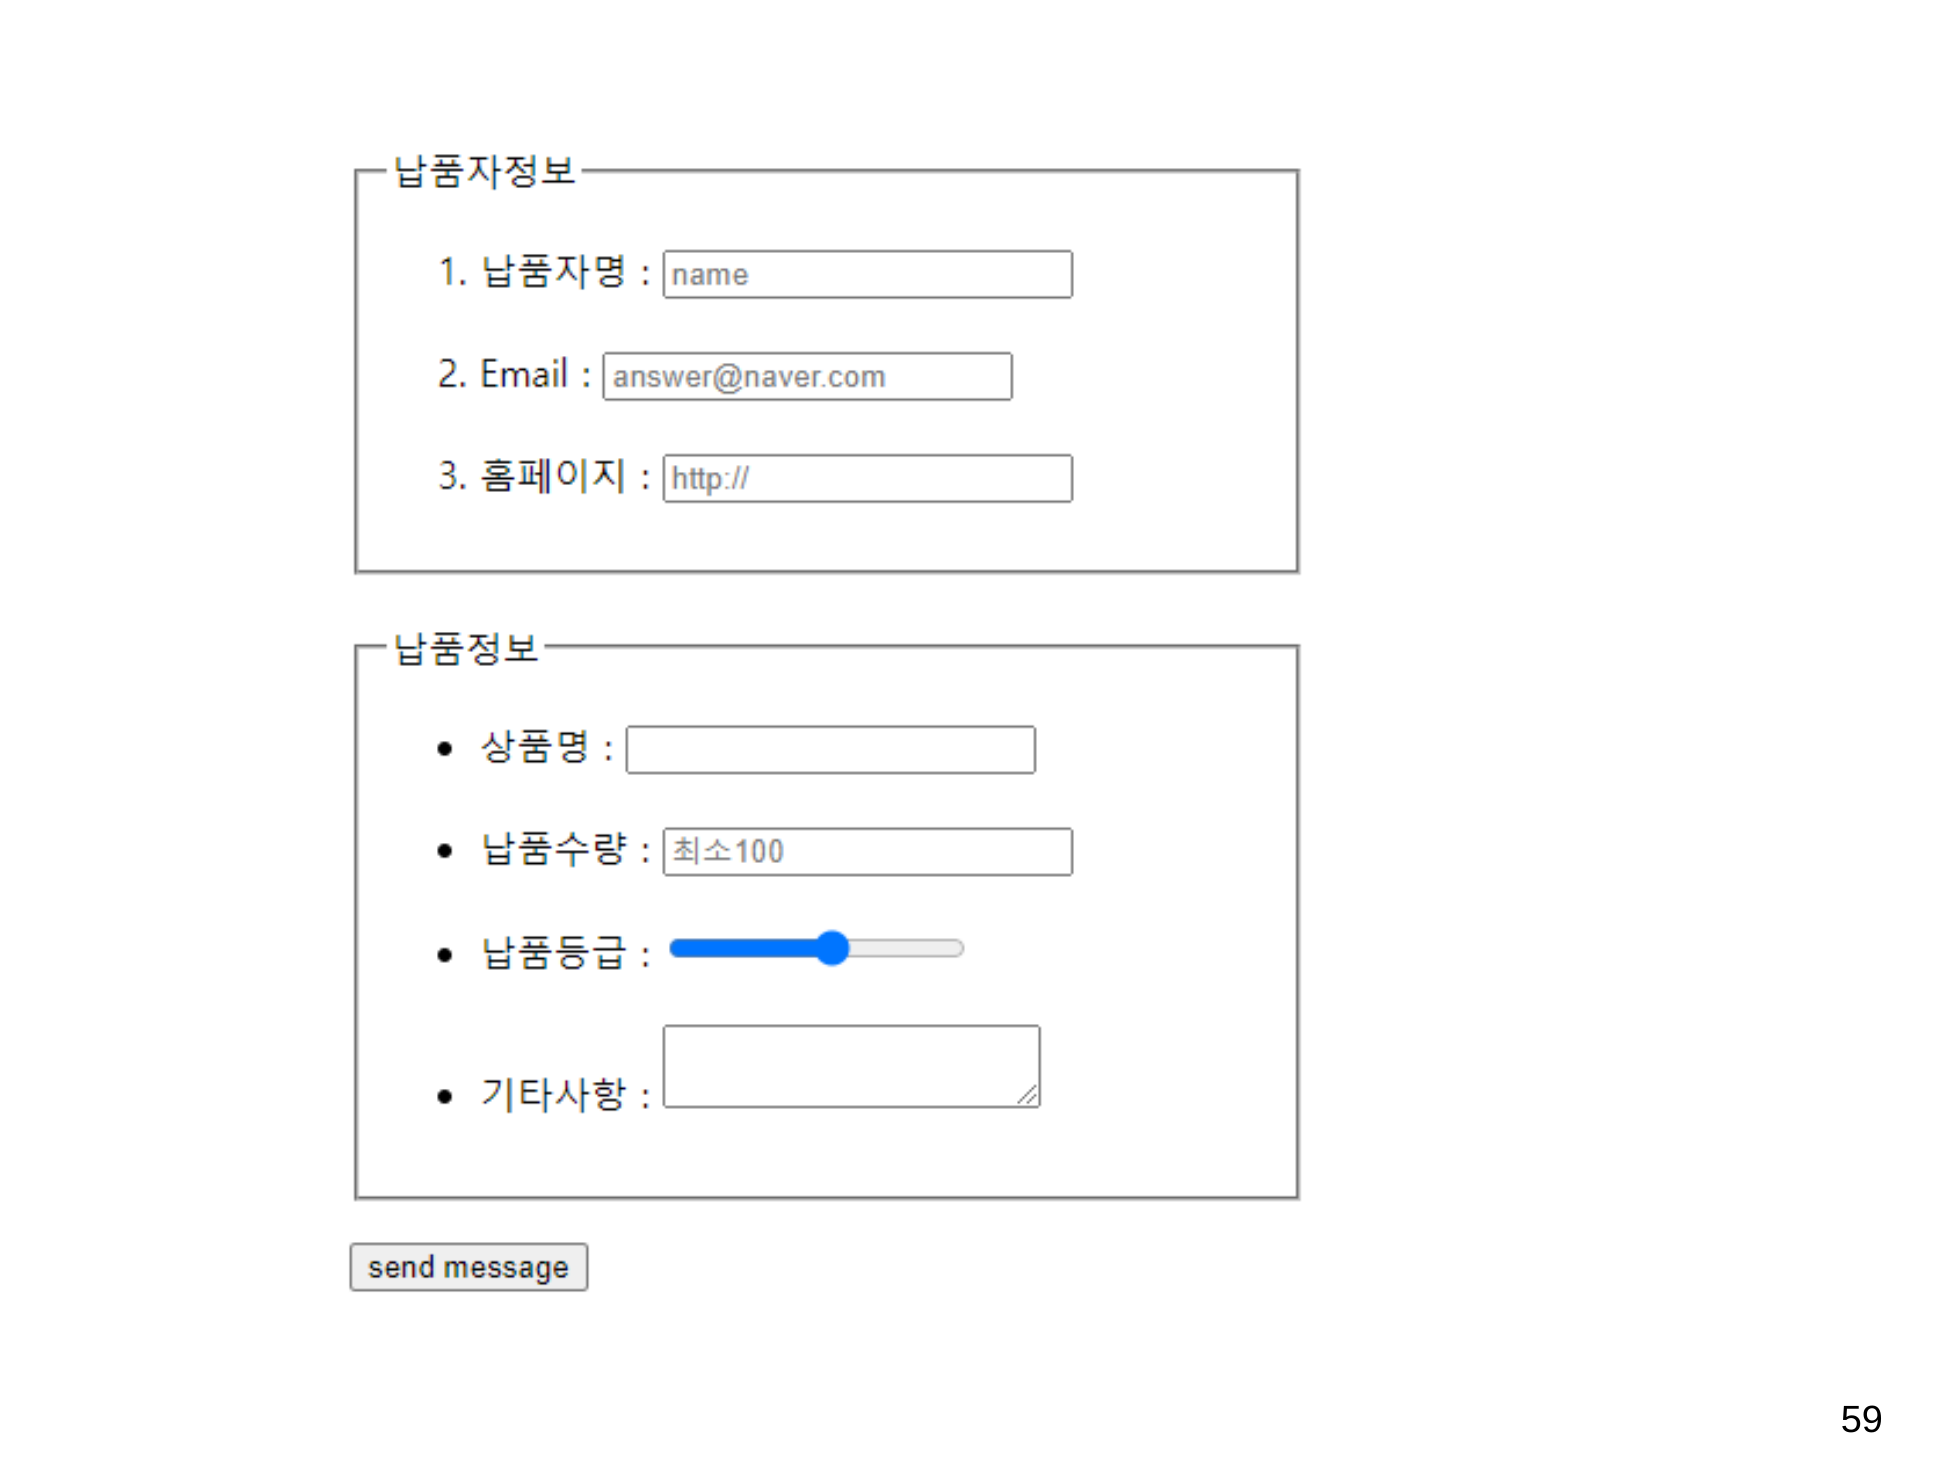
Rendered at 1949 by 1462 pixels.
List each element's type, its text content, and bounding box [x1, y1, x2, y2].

picture [334, 137, 1415, 1306]
slide_number ‹#› [1492, 1372, 1899, 1462]
